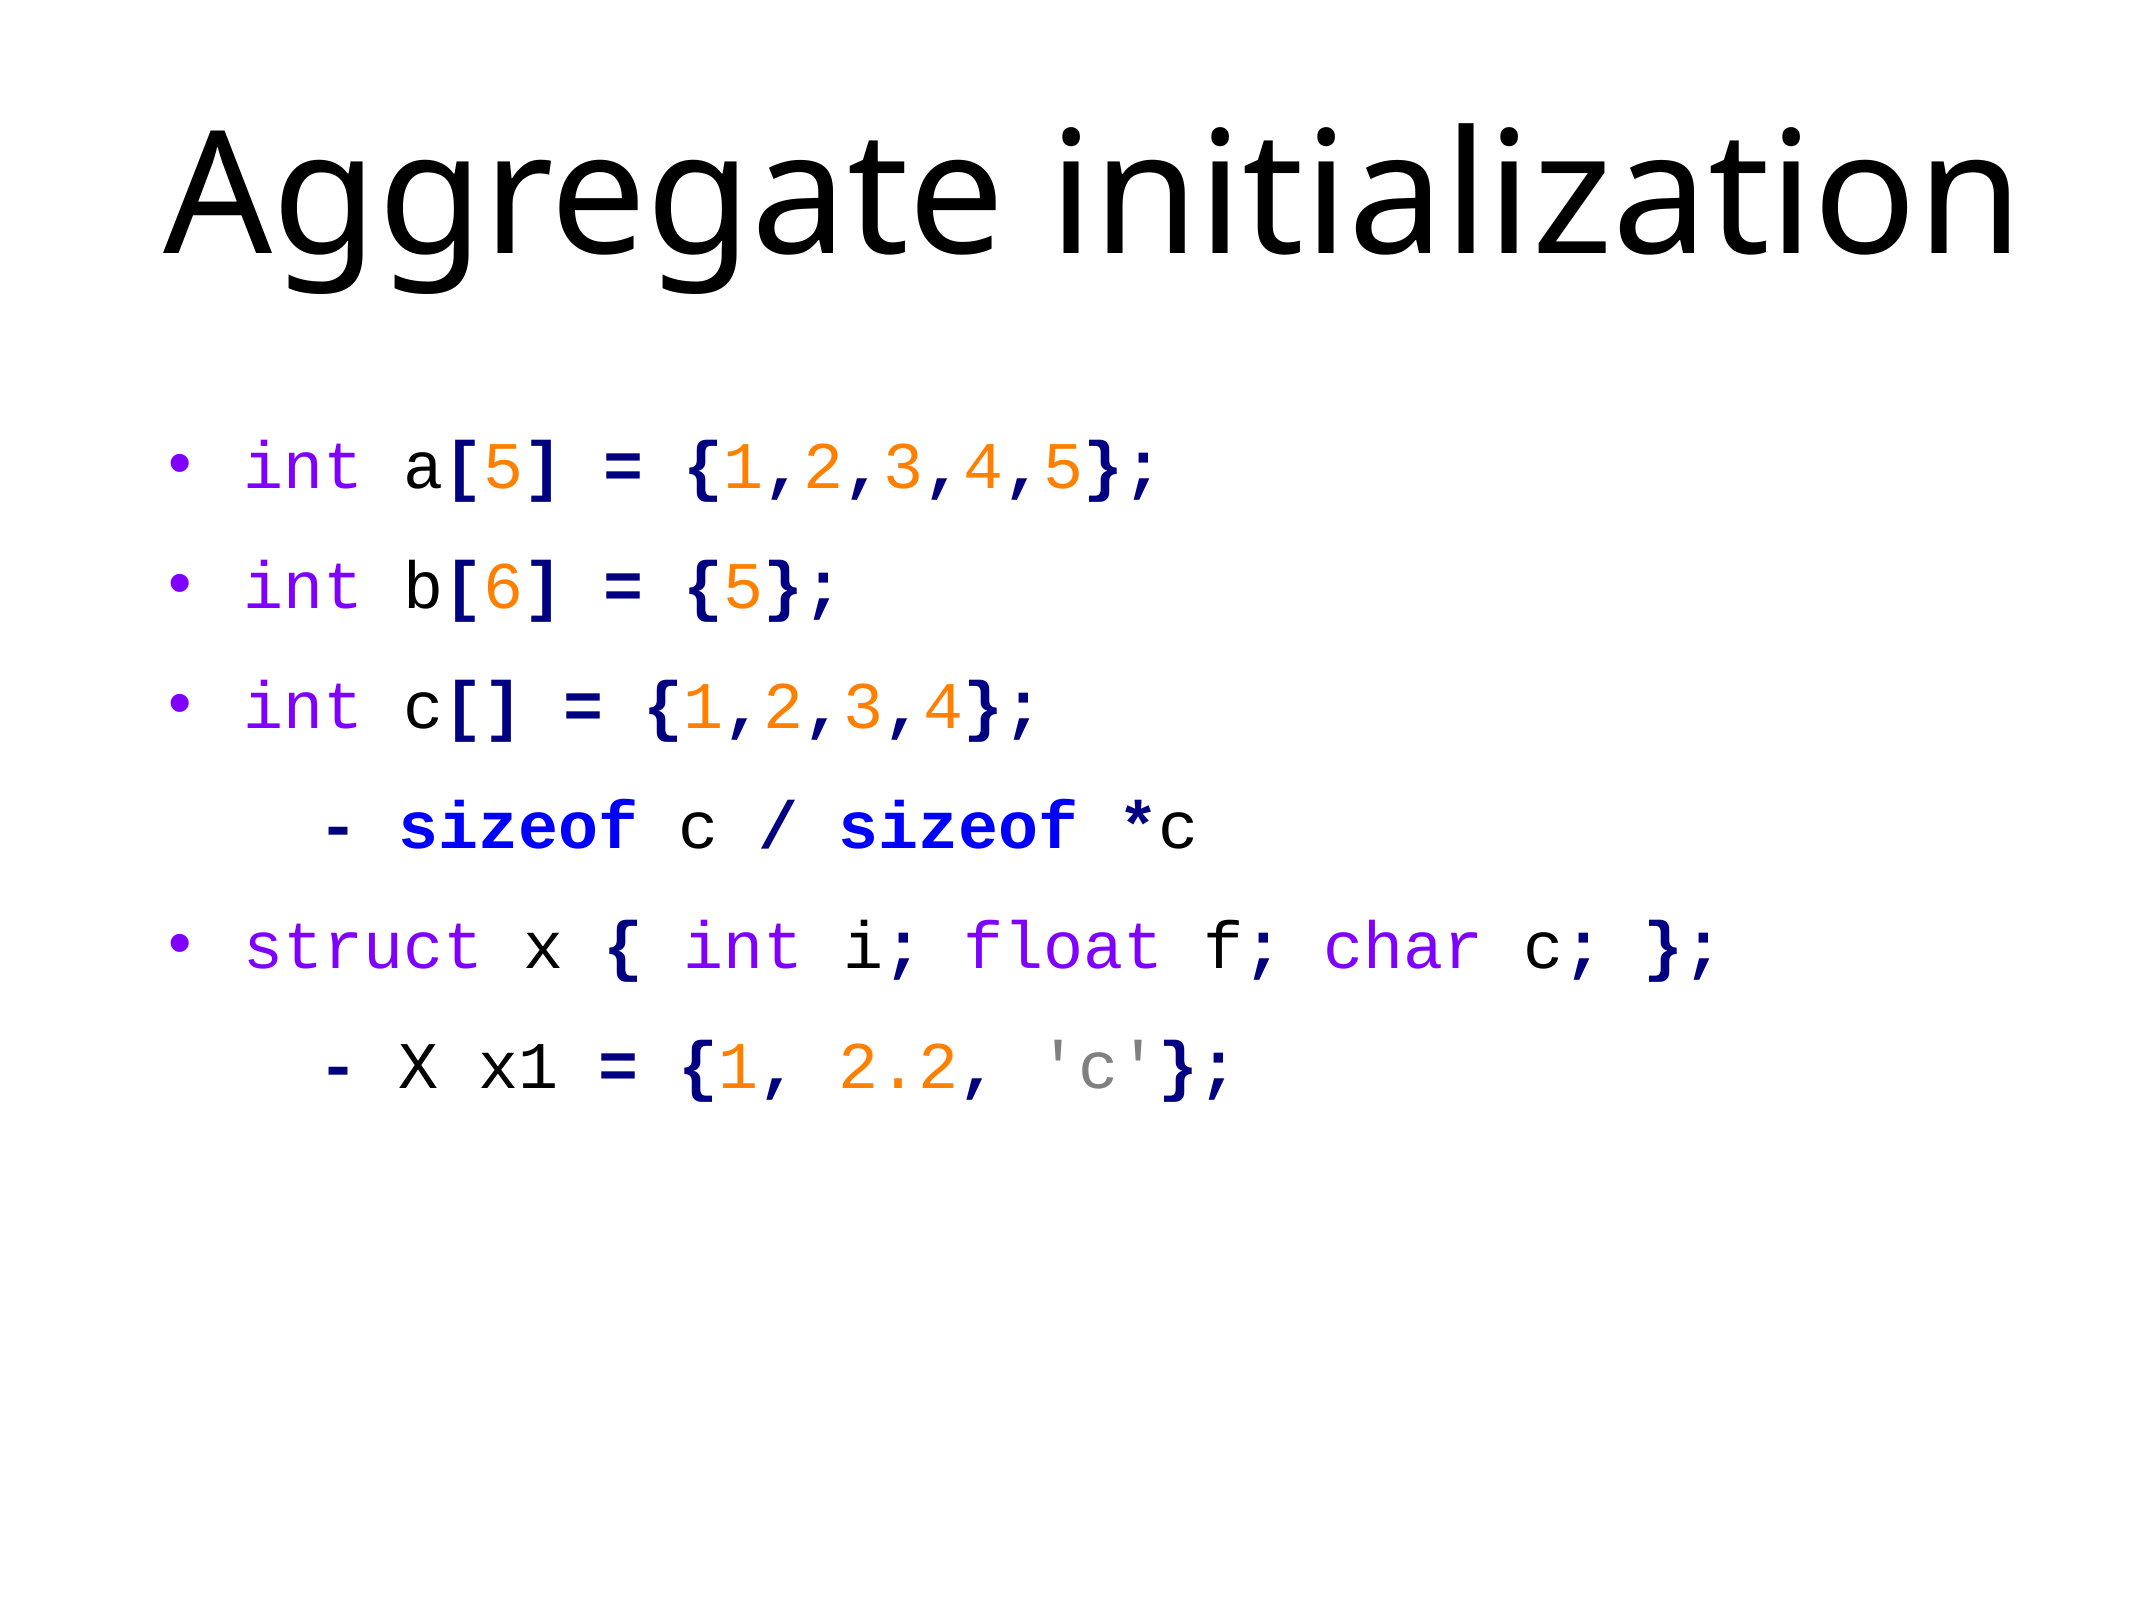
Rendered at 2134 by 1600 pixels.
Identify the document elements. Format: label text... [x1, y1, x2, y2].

text_box int a[5] = {1,2,3,4,5}; int b[6] = {5}; int c[] = {1,2,3,4}; - sizeof c / sizeof *c struct x { int i; float f; char c; }; - X x1 = {1, 2.2, 'c'}; [154, 374, 2055, 1110]
text_box Aggregate initialization [149, 75, 2038, 295]
